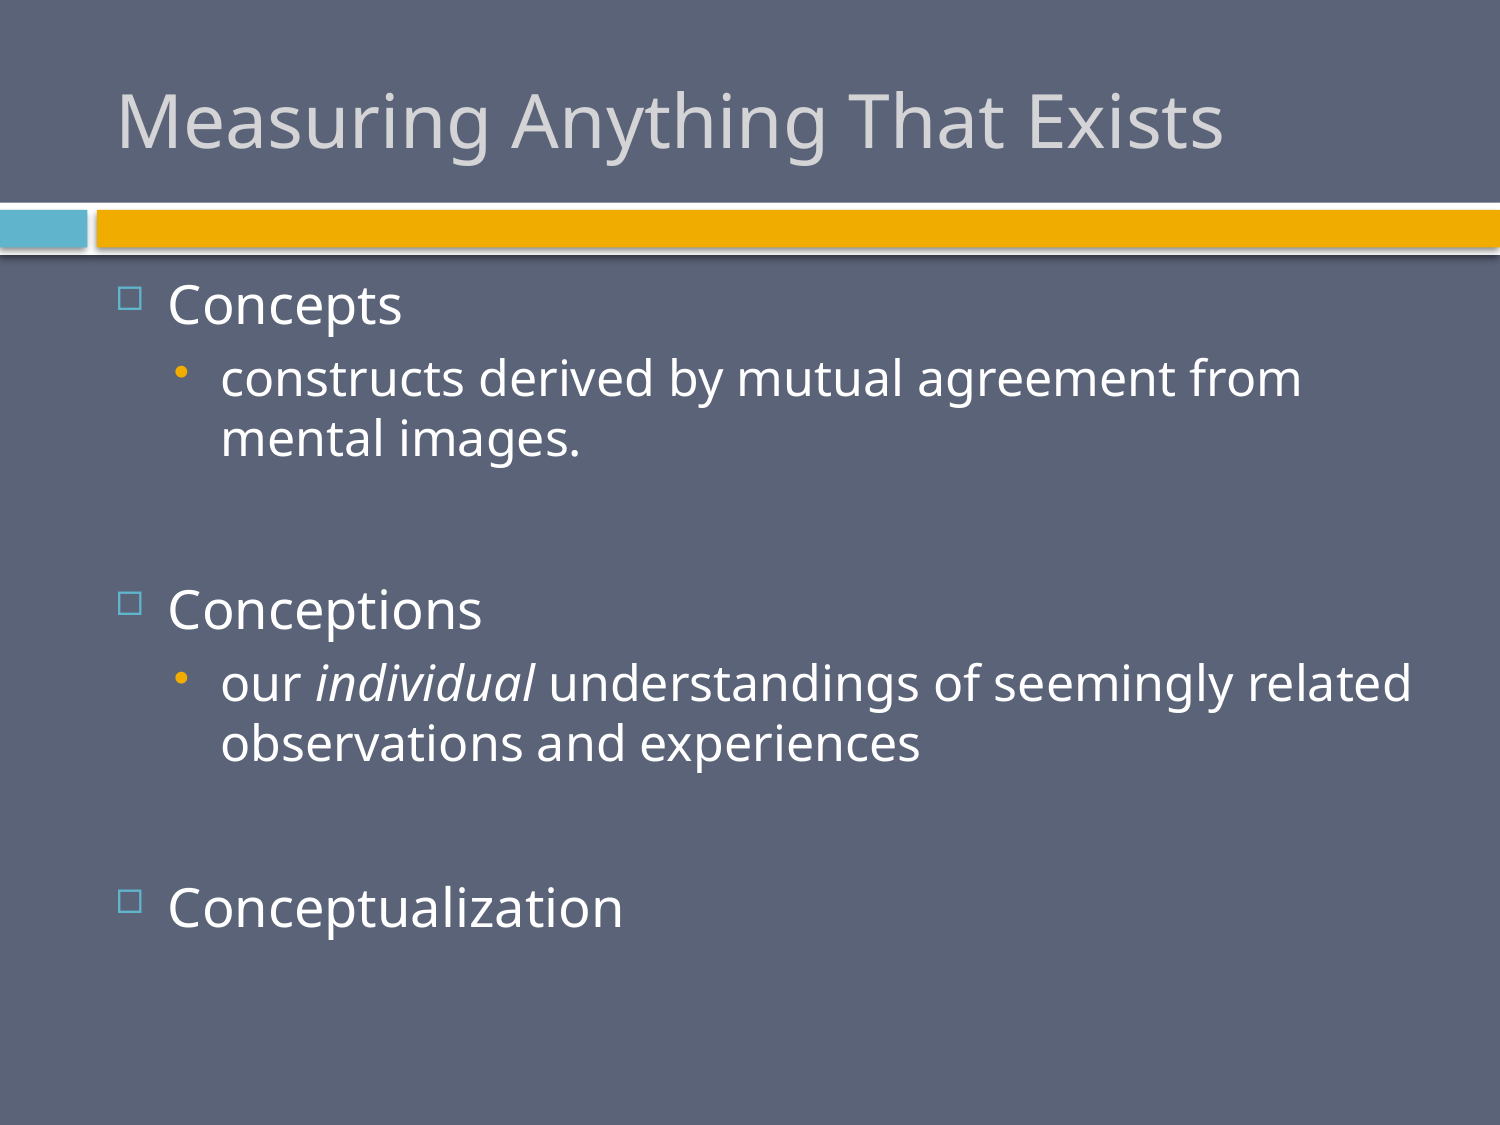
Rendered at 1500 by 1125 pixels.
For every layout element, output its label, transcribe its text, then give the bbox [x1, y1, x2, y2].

list Concepts constructs derived by mutual agreement from mental images. Conceptions our individual understandings of seemingly related observations and experiences Conceptualization [100, 262, 1439, 1001]
title Measuring Anything That Exists [100, 37, 1439, 201]
